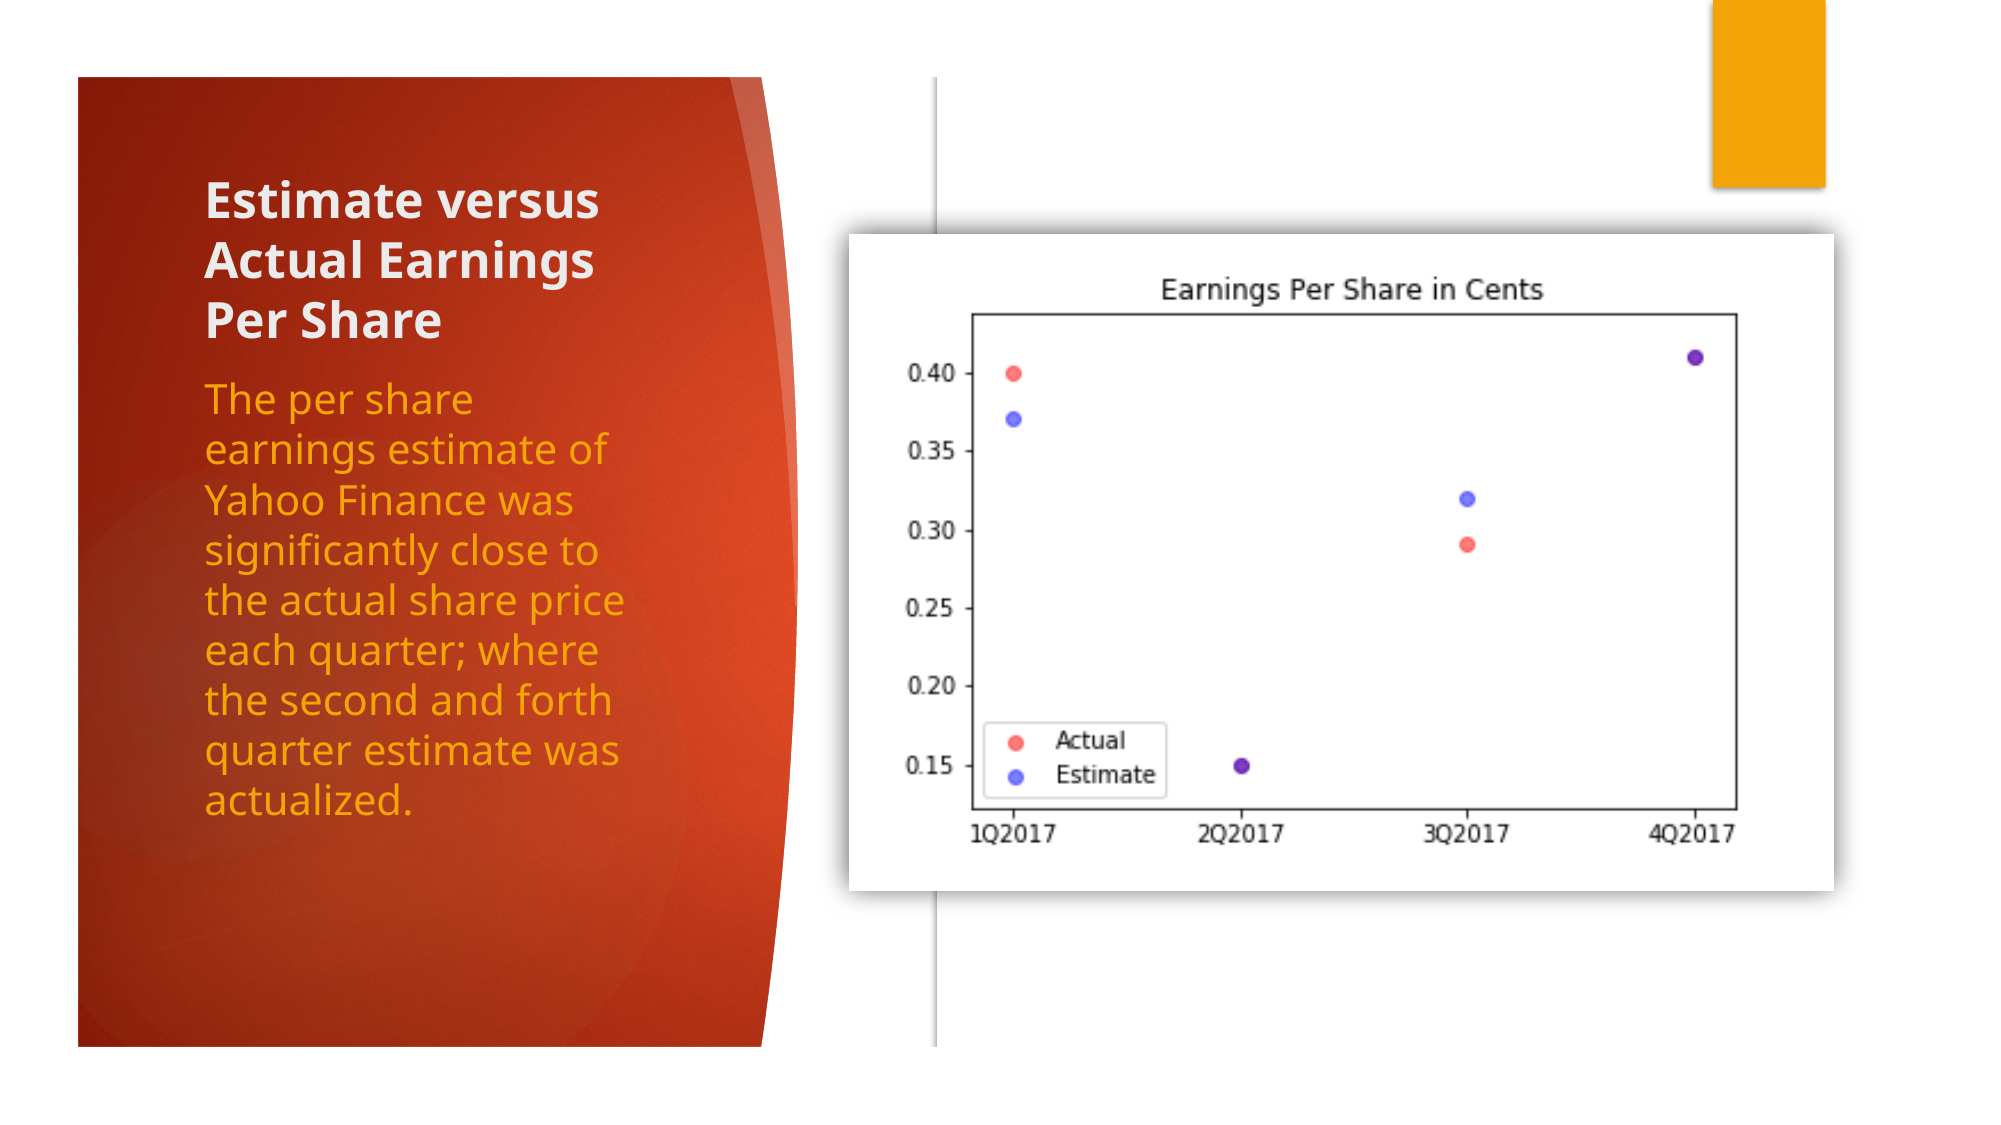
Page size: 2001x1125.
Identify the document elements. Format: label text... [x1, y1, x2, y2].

list The per share earnings estimate of Yahoo Finance was significantly close to the actual share price each quarter; where the second and forth quarter estimate was actualized. [189, 365, 672, 927]
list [849, 234, 1834, 891]
title Estimate versus Actual Earnings Per Share [189, 163, 648, 357]
